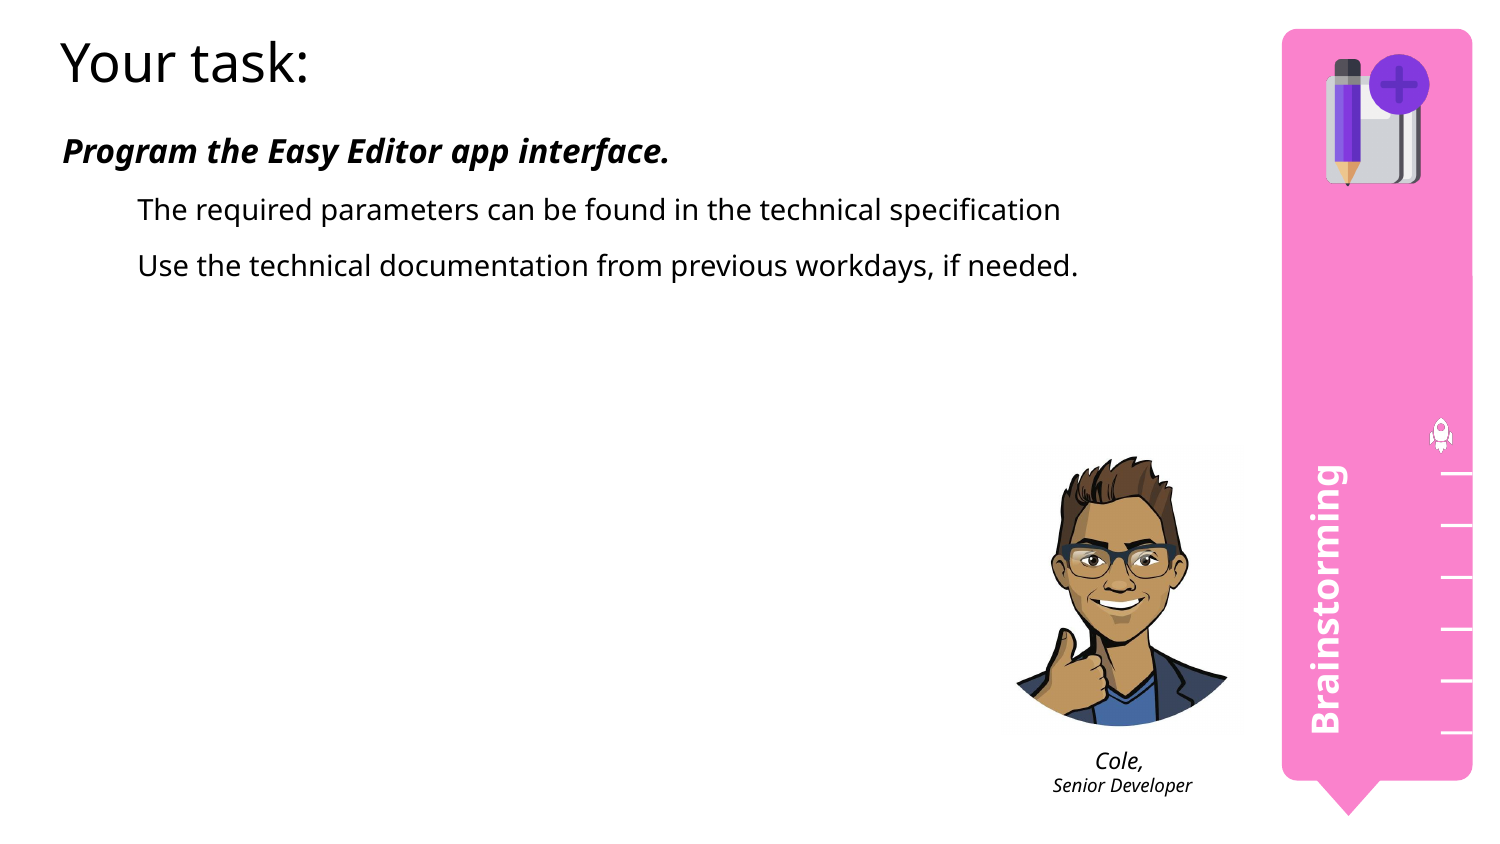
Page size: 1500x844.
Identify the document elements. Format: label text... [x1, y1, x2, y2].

picture [1290, 38, 1464, 202]
text_box Your task: [60, 28, 1251, 111]
picture [1423, 412, 1459, 459]
text_box Cole, Senior Developer [982, 731, 1263, 809]
text_box Program the Easy Editor app interface. The required parameters can be found in the technical specification Use the technical documentation from previous workdays, if needed. [47, 115, 1198, 415]
picture [1001, 445, 1244, 735]
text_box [1281, 28, 1473, 817]
